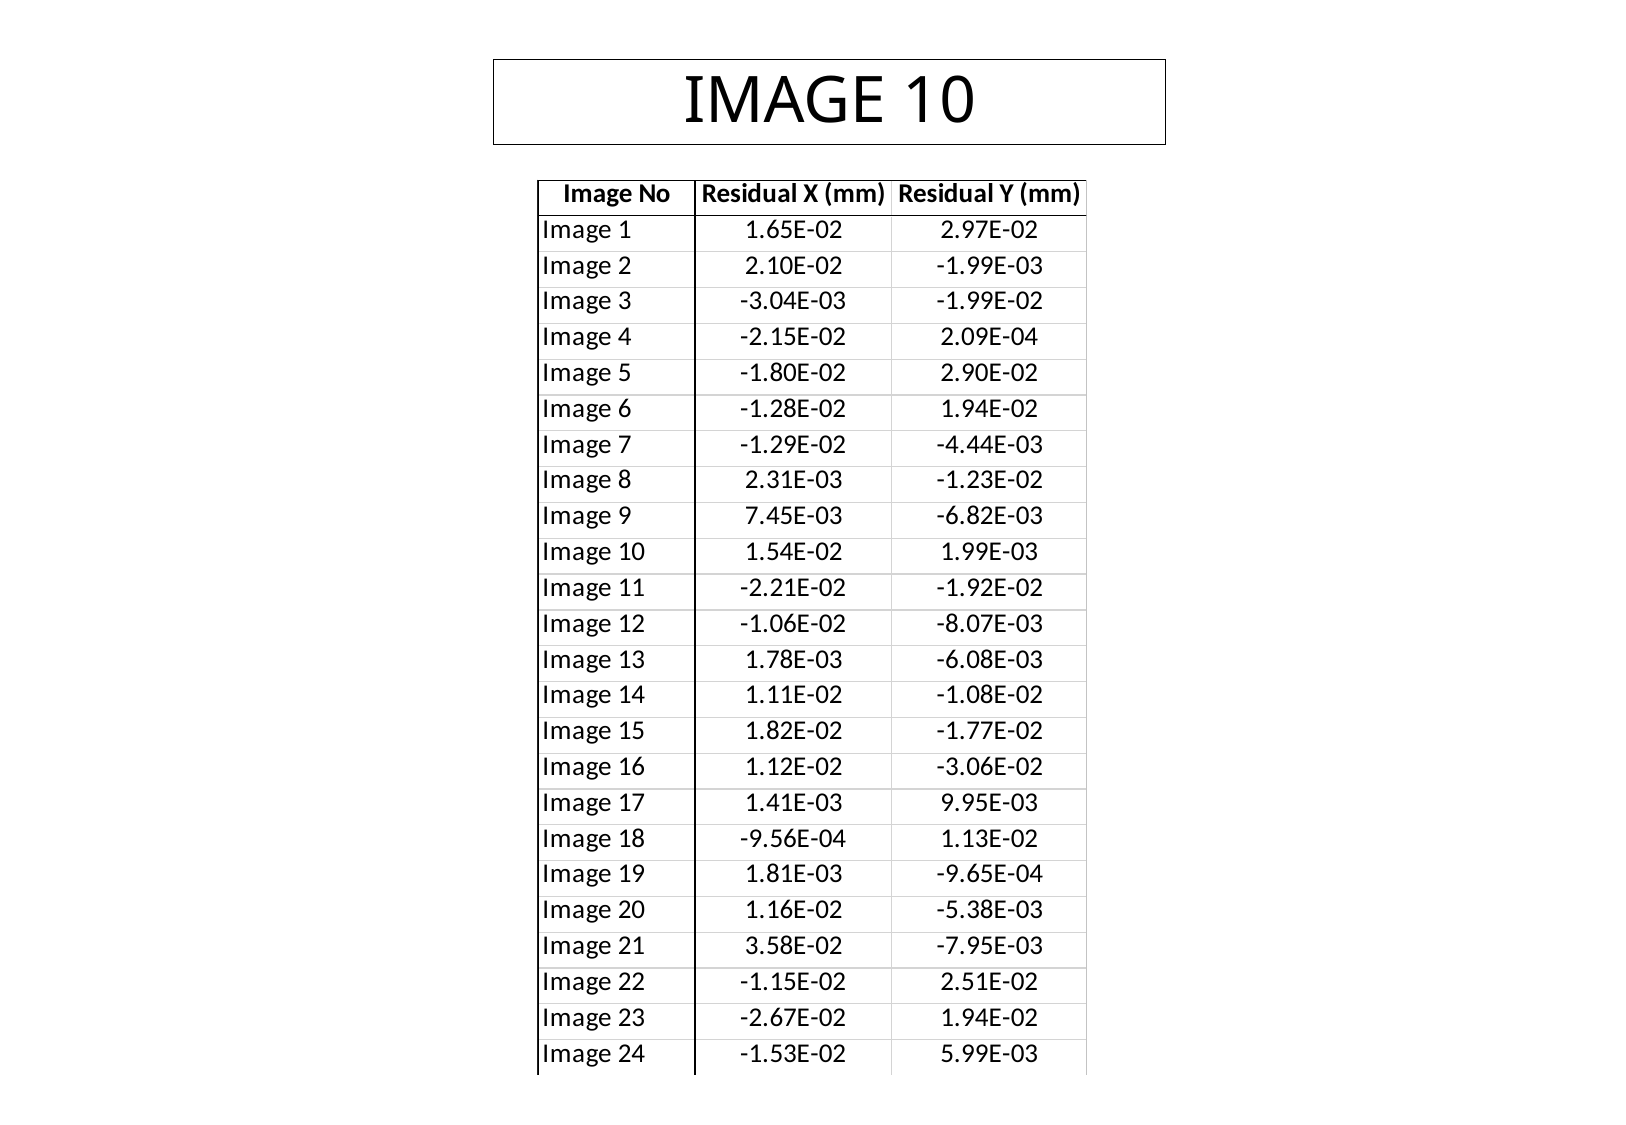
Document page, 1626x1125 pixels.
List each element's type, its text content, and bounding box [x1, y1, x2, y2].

picture [537, 179, 1088, 1077]
title IMAGE 10 [493, 59, 1166, 145]
